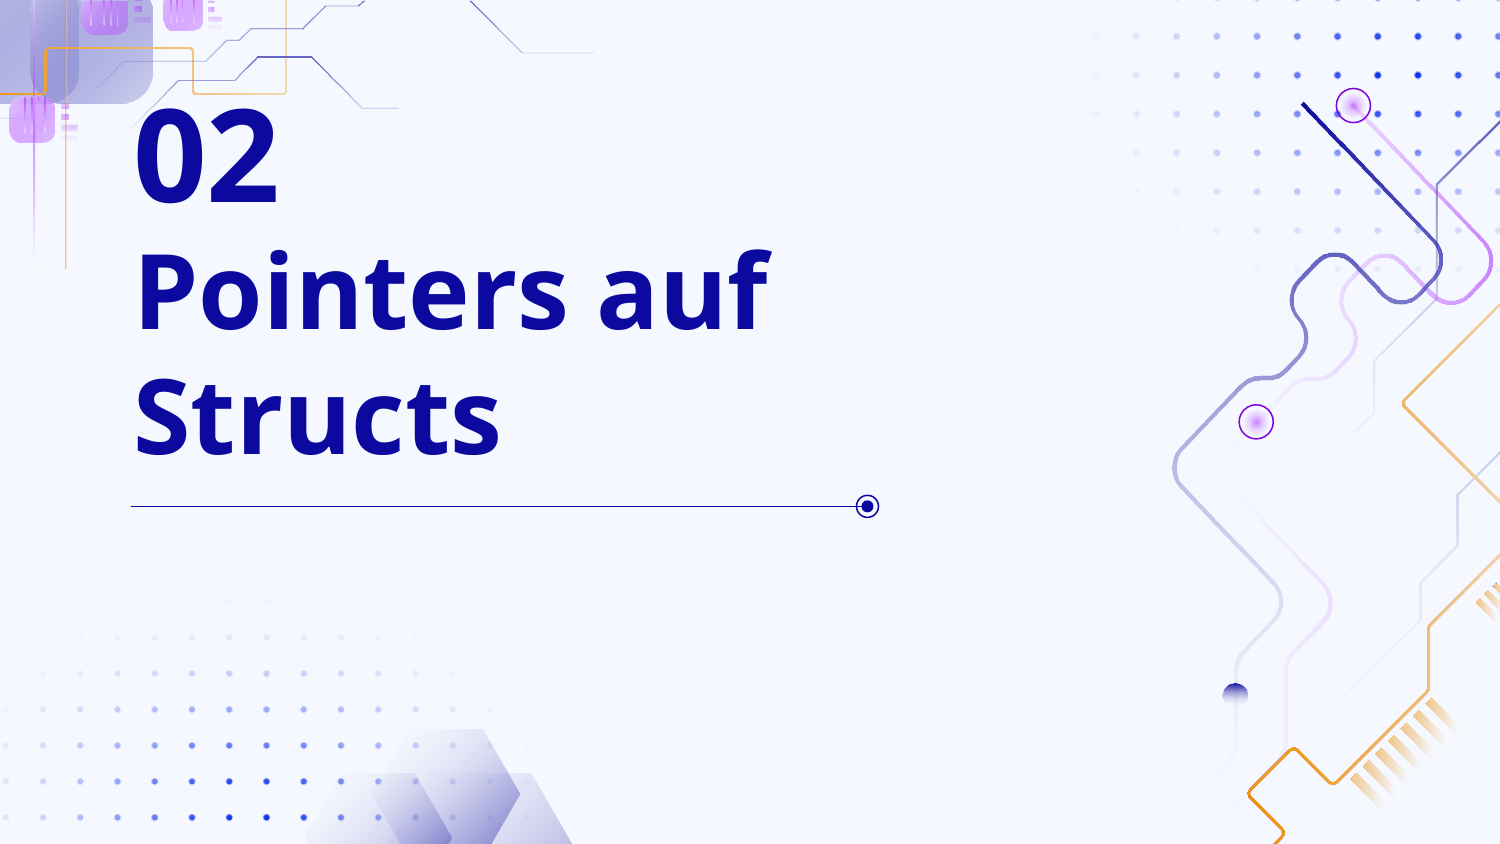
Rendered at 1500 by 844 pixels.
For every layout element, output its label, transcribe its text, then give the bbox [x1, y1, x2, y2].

title 02 [118, 69, 398, 233]
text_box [0, 549, 583, 844]
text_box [1063, 0, 1500, 844]
title Pointers auf Structs [118, 281, 1037, 420]
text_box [130, 495, 879, 518]
